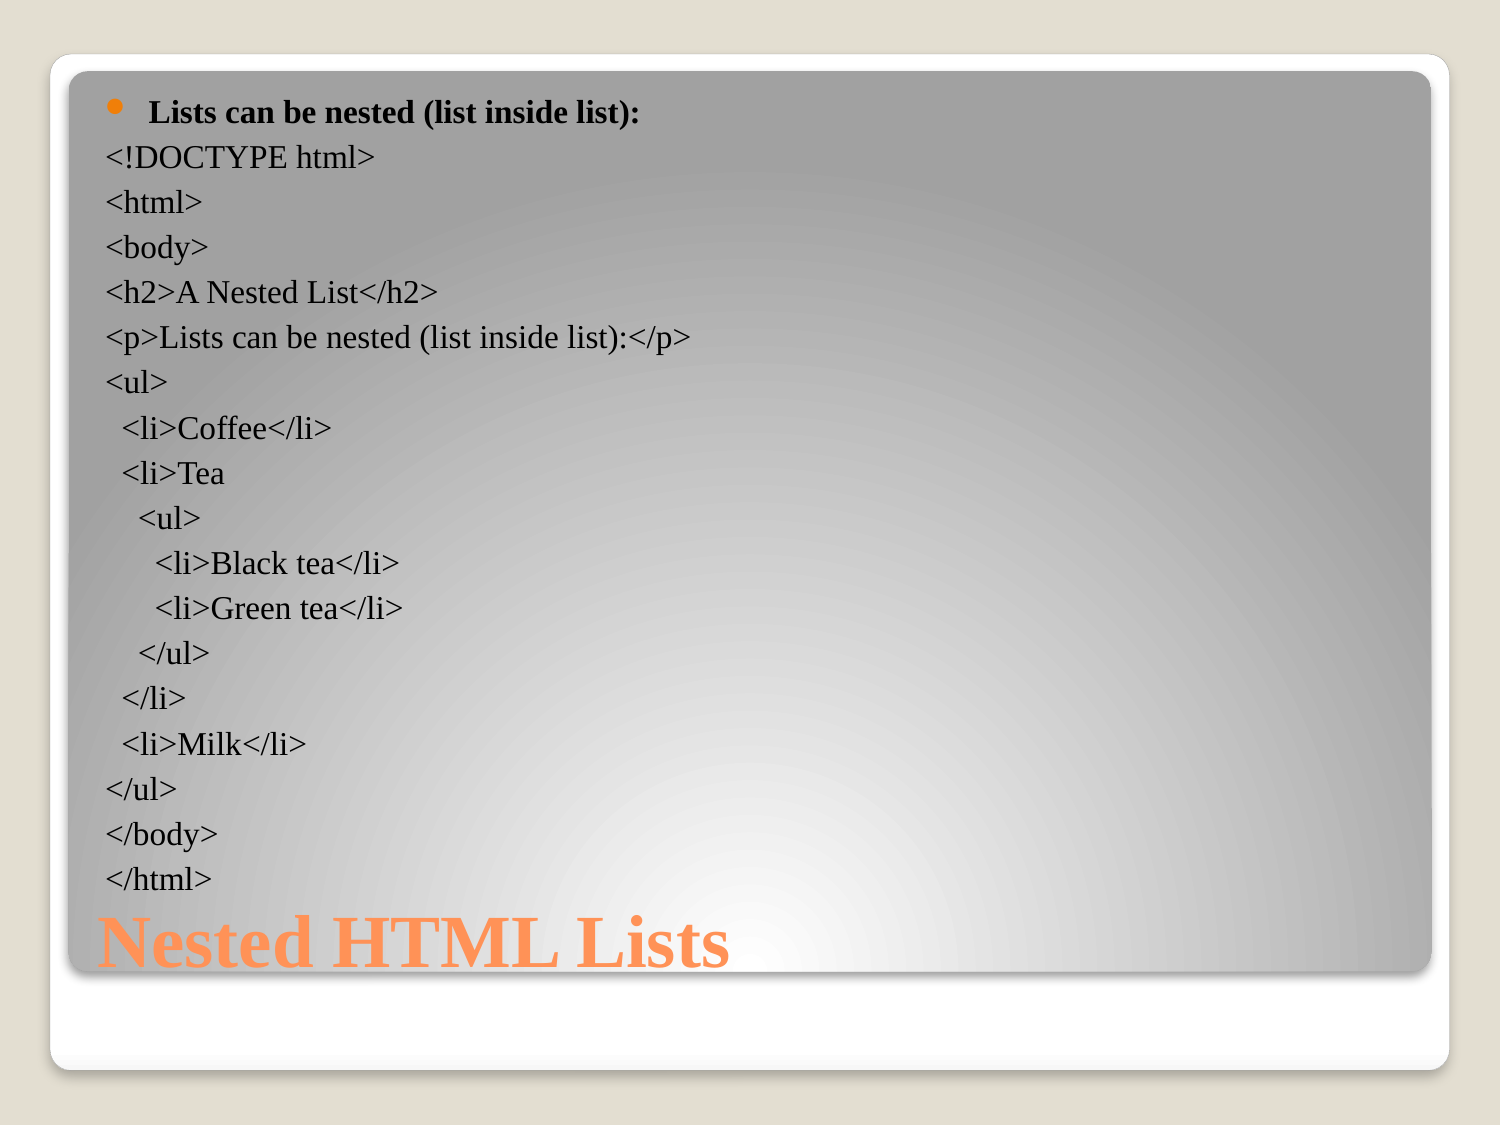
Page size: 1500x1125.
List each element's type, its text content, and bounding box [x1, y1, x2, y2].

list Lists can be nested (list inside list): <!DOCTYPE html> <html> <body> <h2>A Nested List</h2> <p>Lists can be nested (list inside list):</p> <ul> <li>Coffee</li> <li>Tea <ul> <li>Black tea</li> <li>Green tea</li> </ul> </li> <li>Milk</li> </ul> </body> </html> [75, 75, 1418, 876]
title Nested HTML Lists [82, 817, 1425, 990]
